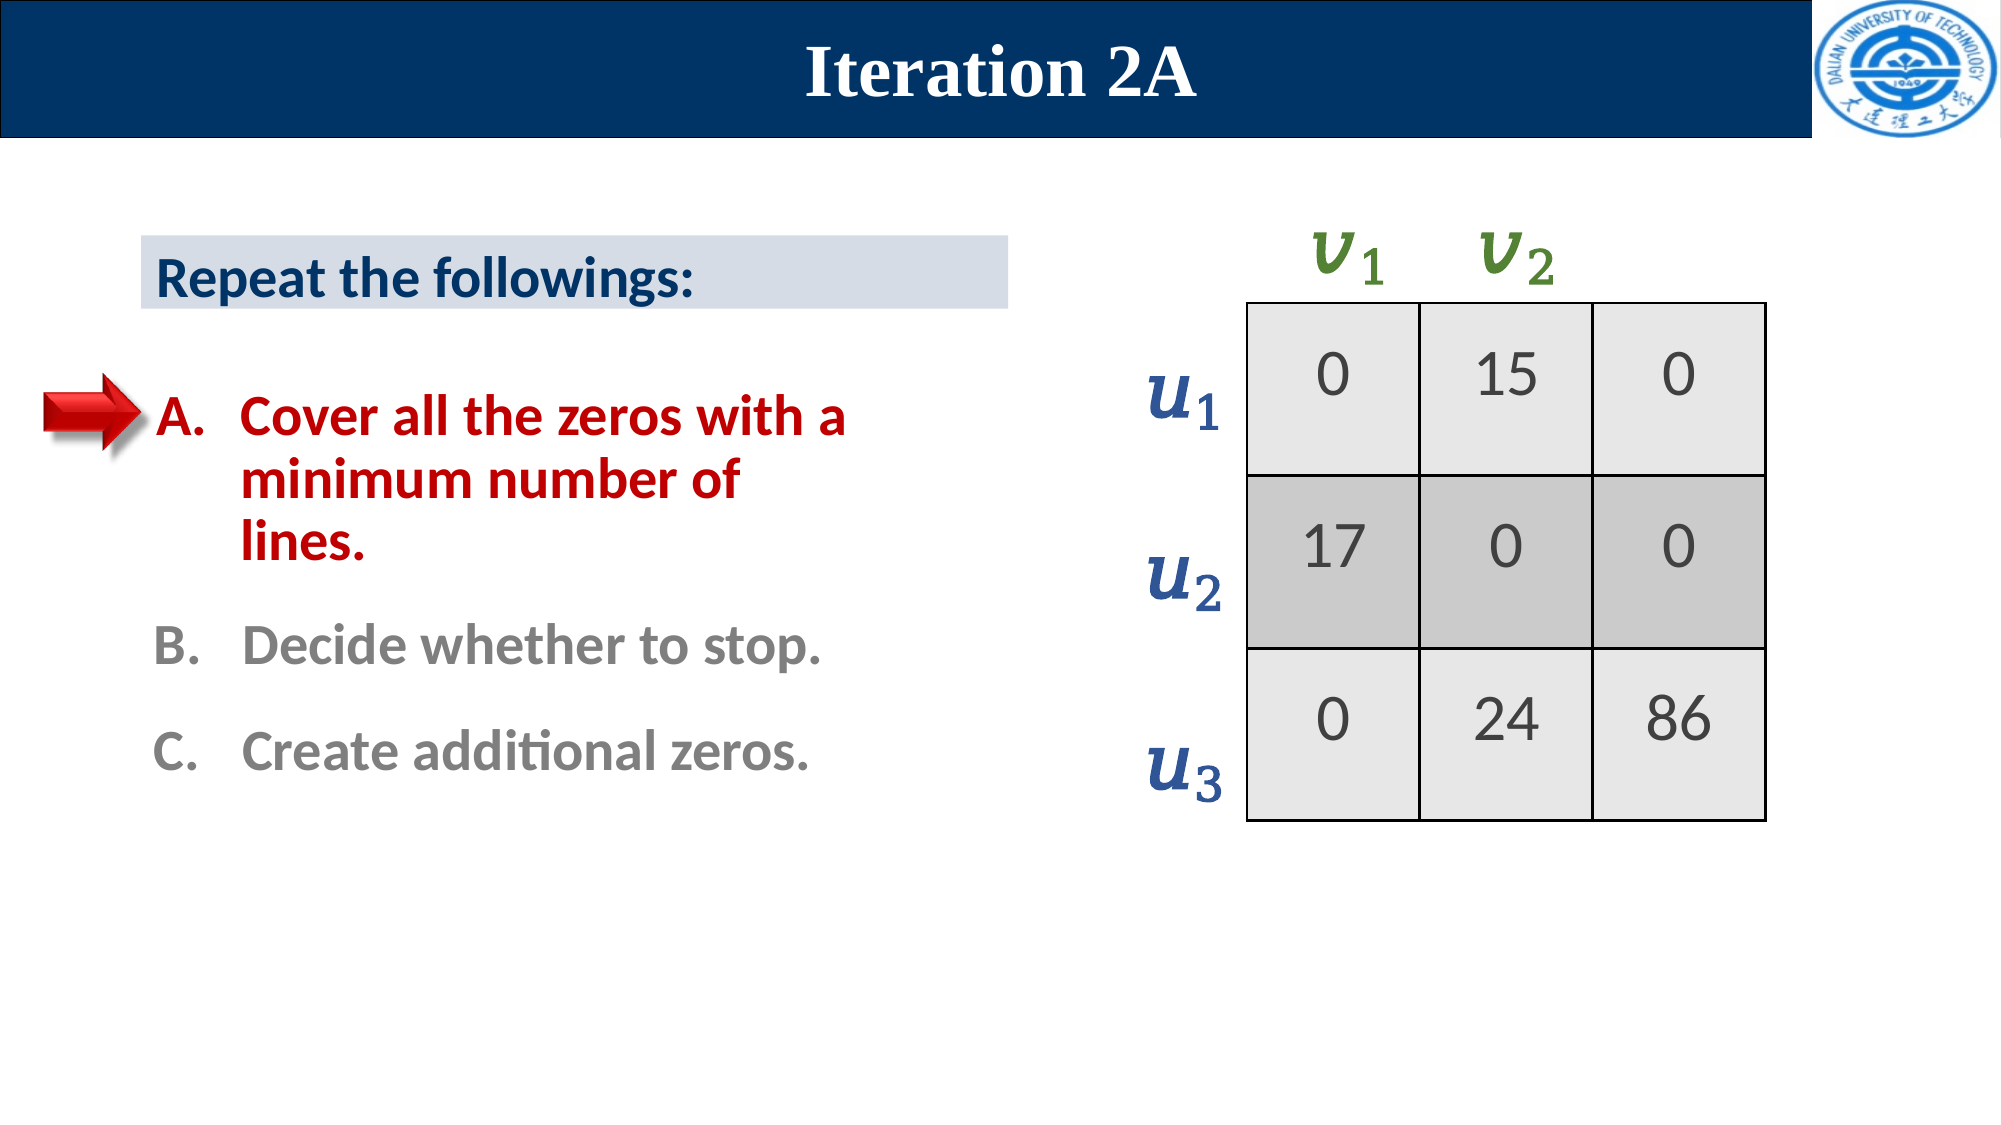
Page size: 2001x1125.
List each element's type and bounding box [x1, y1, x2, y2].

table_header [1594, 304, 1764, 474]
picture [1812, 0, 2000, 138]
table_header [1248, 304, 1418, 474]
table_cell [1594, 477, 1764, 647]
text_box [141, 235, 1009, 309]
text_box [153, 374, 871, 782]
table_header [1421, 304, 1591, 474]
text_box [1300, 189, 1716, 302]
title [771, 0, 1229, 161]
picture [39, 368, 163, 474]
text_box [1137, 332, 1225, 811]
table_cell [1248, 477, 1418, 647]
table_cell [1594, 650, 1764, 819]
table_cell [1248, 650, 1418, 819]
table_cell [1421, 650, 1591, 819]
table_cell [1421, 477, 1591, 647]
